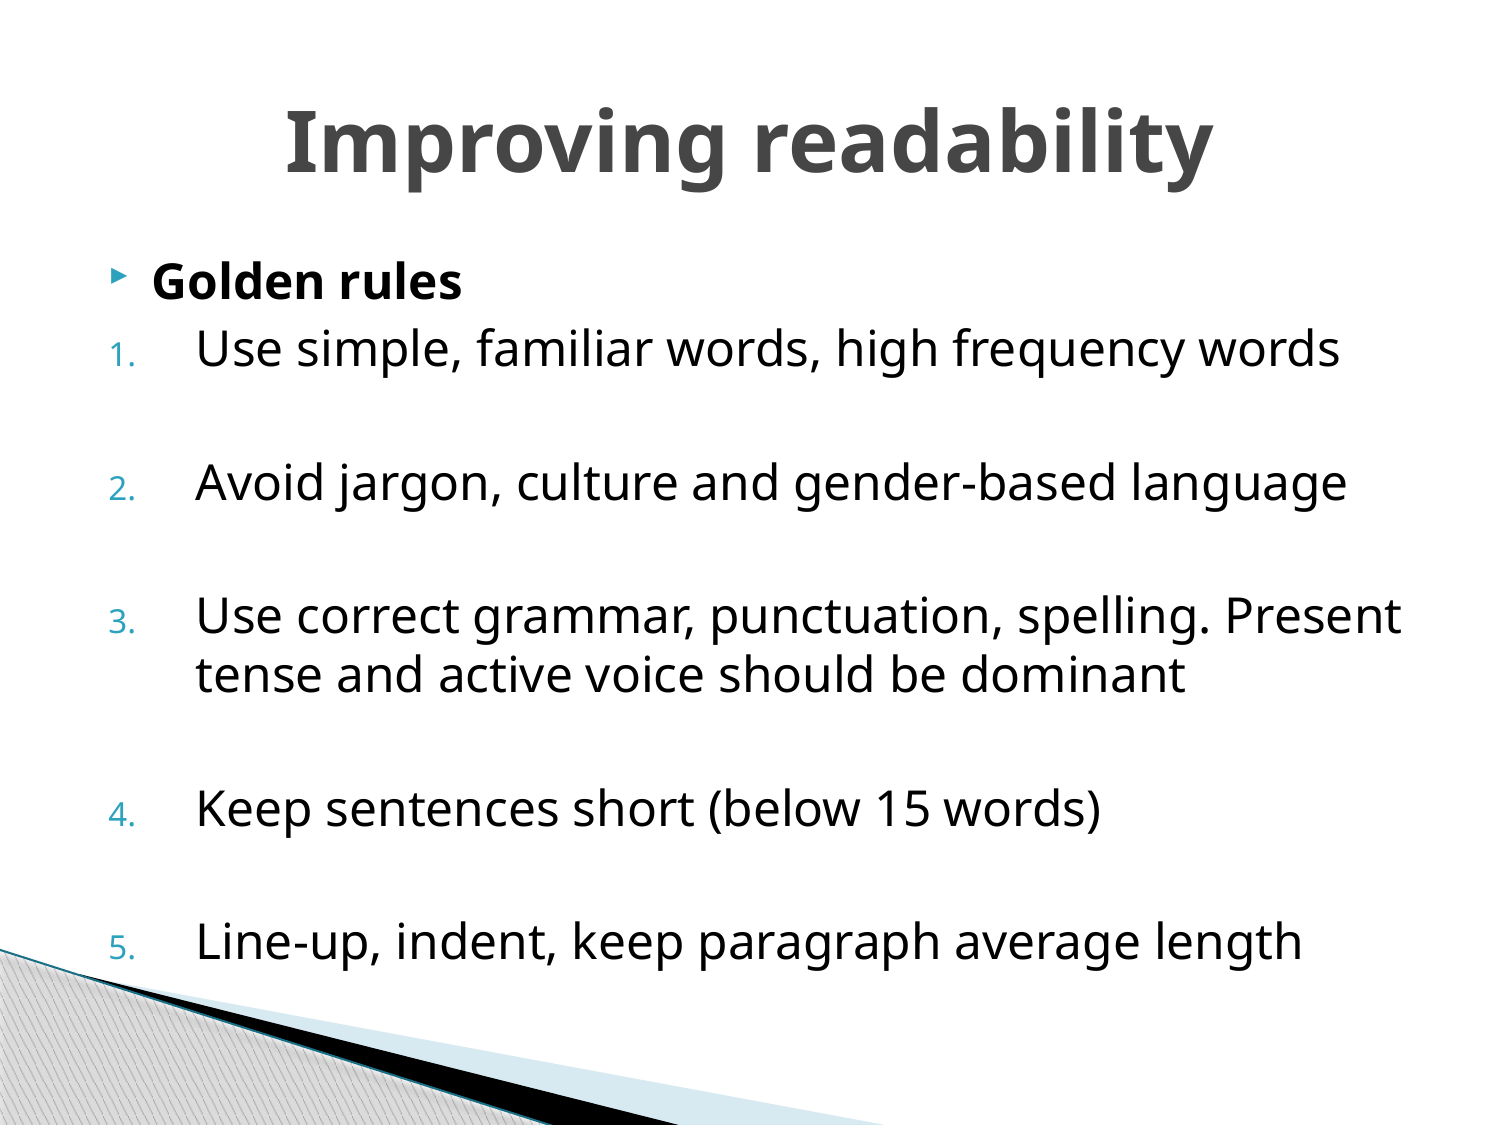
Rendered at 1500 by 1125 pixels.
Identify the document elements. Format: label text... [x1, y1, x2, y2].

list Golden rules Use simple, familiar words, high frequency words Avoid jargon, culture and gender-based language Use correct grammar, punctuation, spelling. Present tense and active voice should be dominant Keep sentences short (below 15 words) Line-up, indent, keep paragraph average length [75, 243, 1425, 986]
title Improving readability [75, 45, 1425, 233]
